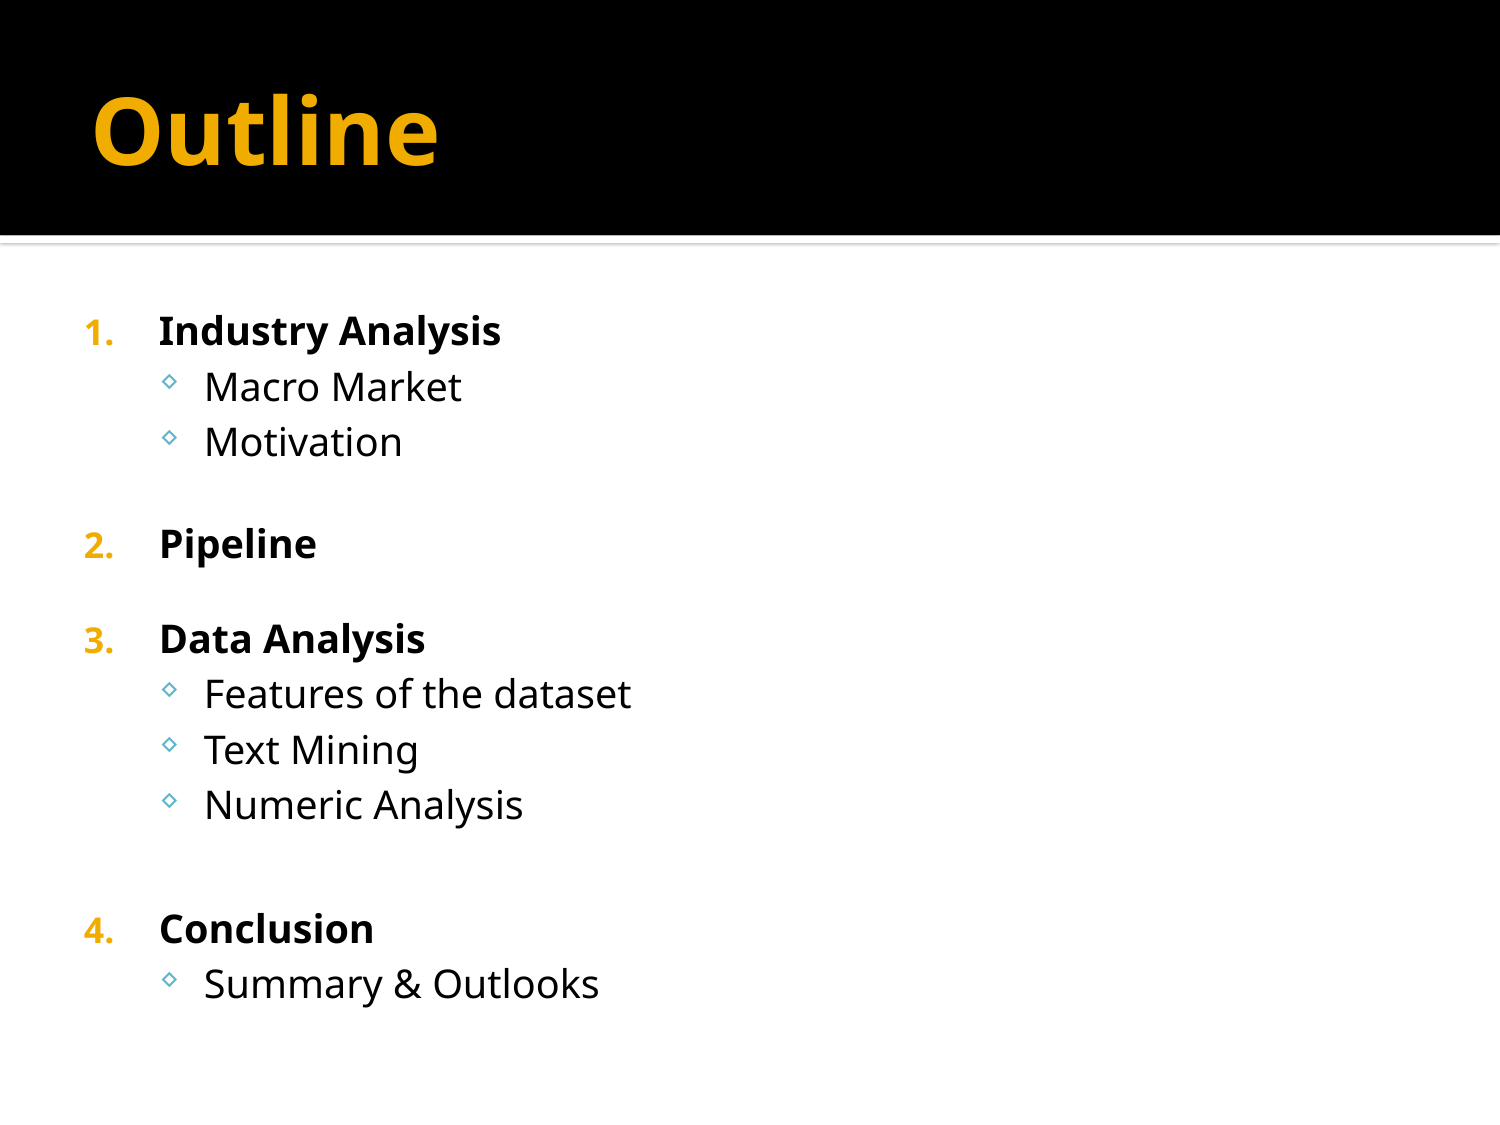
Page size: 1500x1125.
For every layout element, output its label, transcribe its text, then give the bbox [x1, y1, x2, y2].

title Outline [75, 25, 1425, 231]
list Industry Analysis Macro Market Motivation Pipeline Data Analysis Features of the dataset Text Mining Numeric Analysis Conclusion Summary & Outlooks [75, 291, 1425, 1106]
